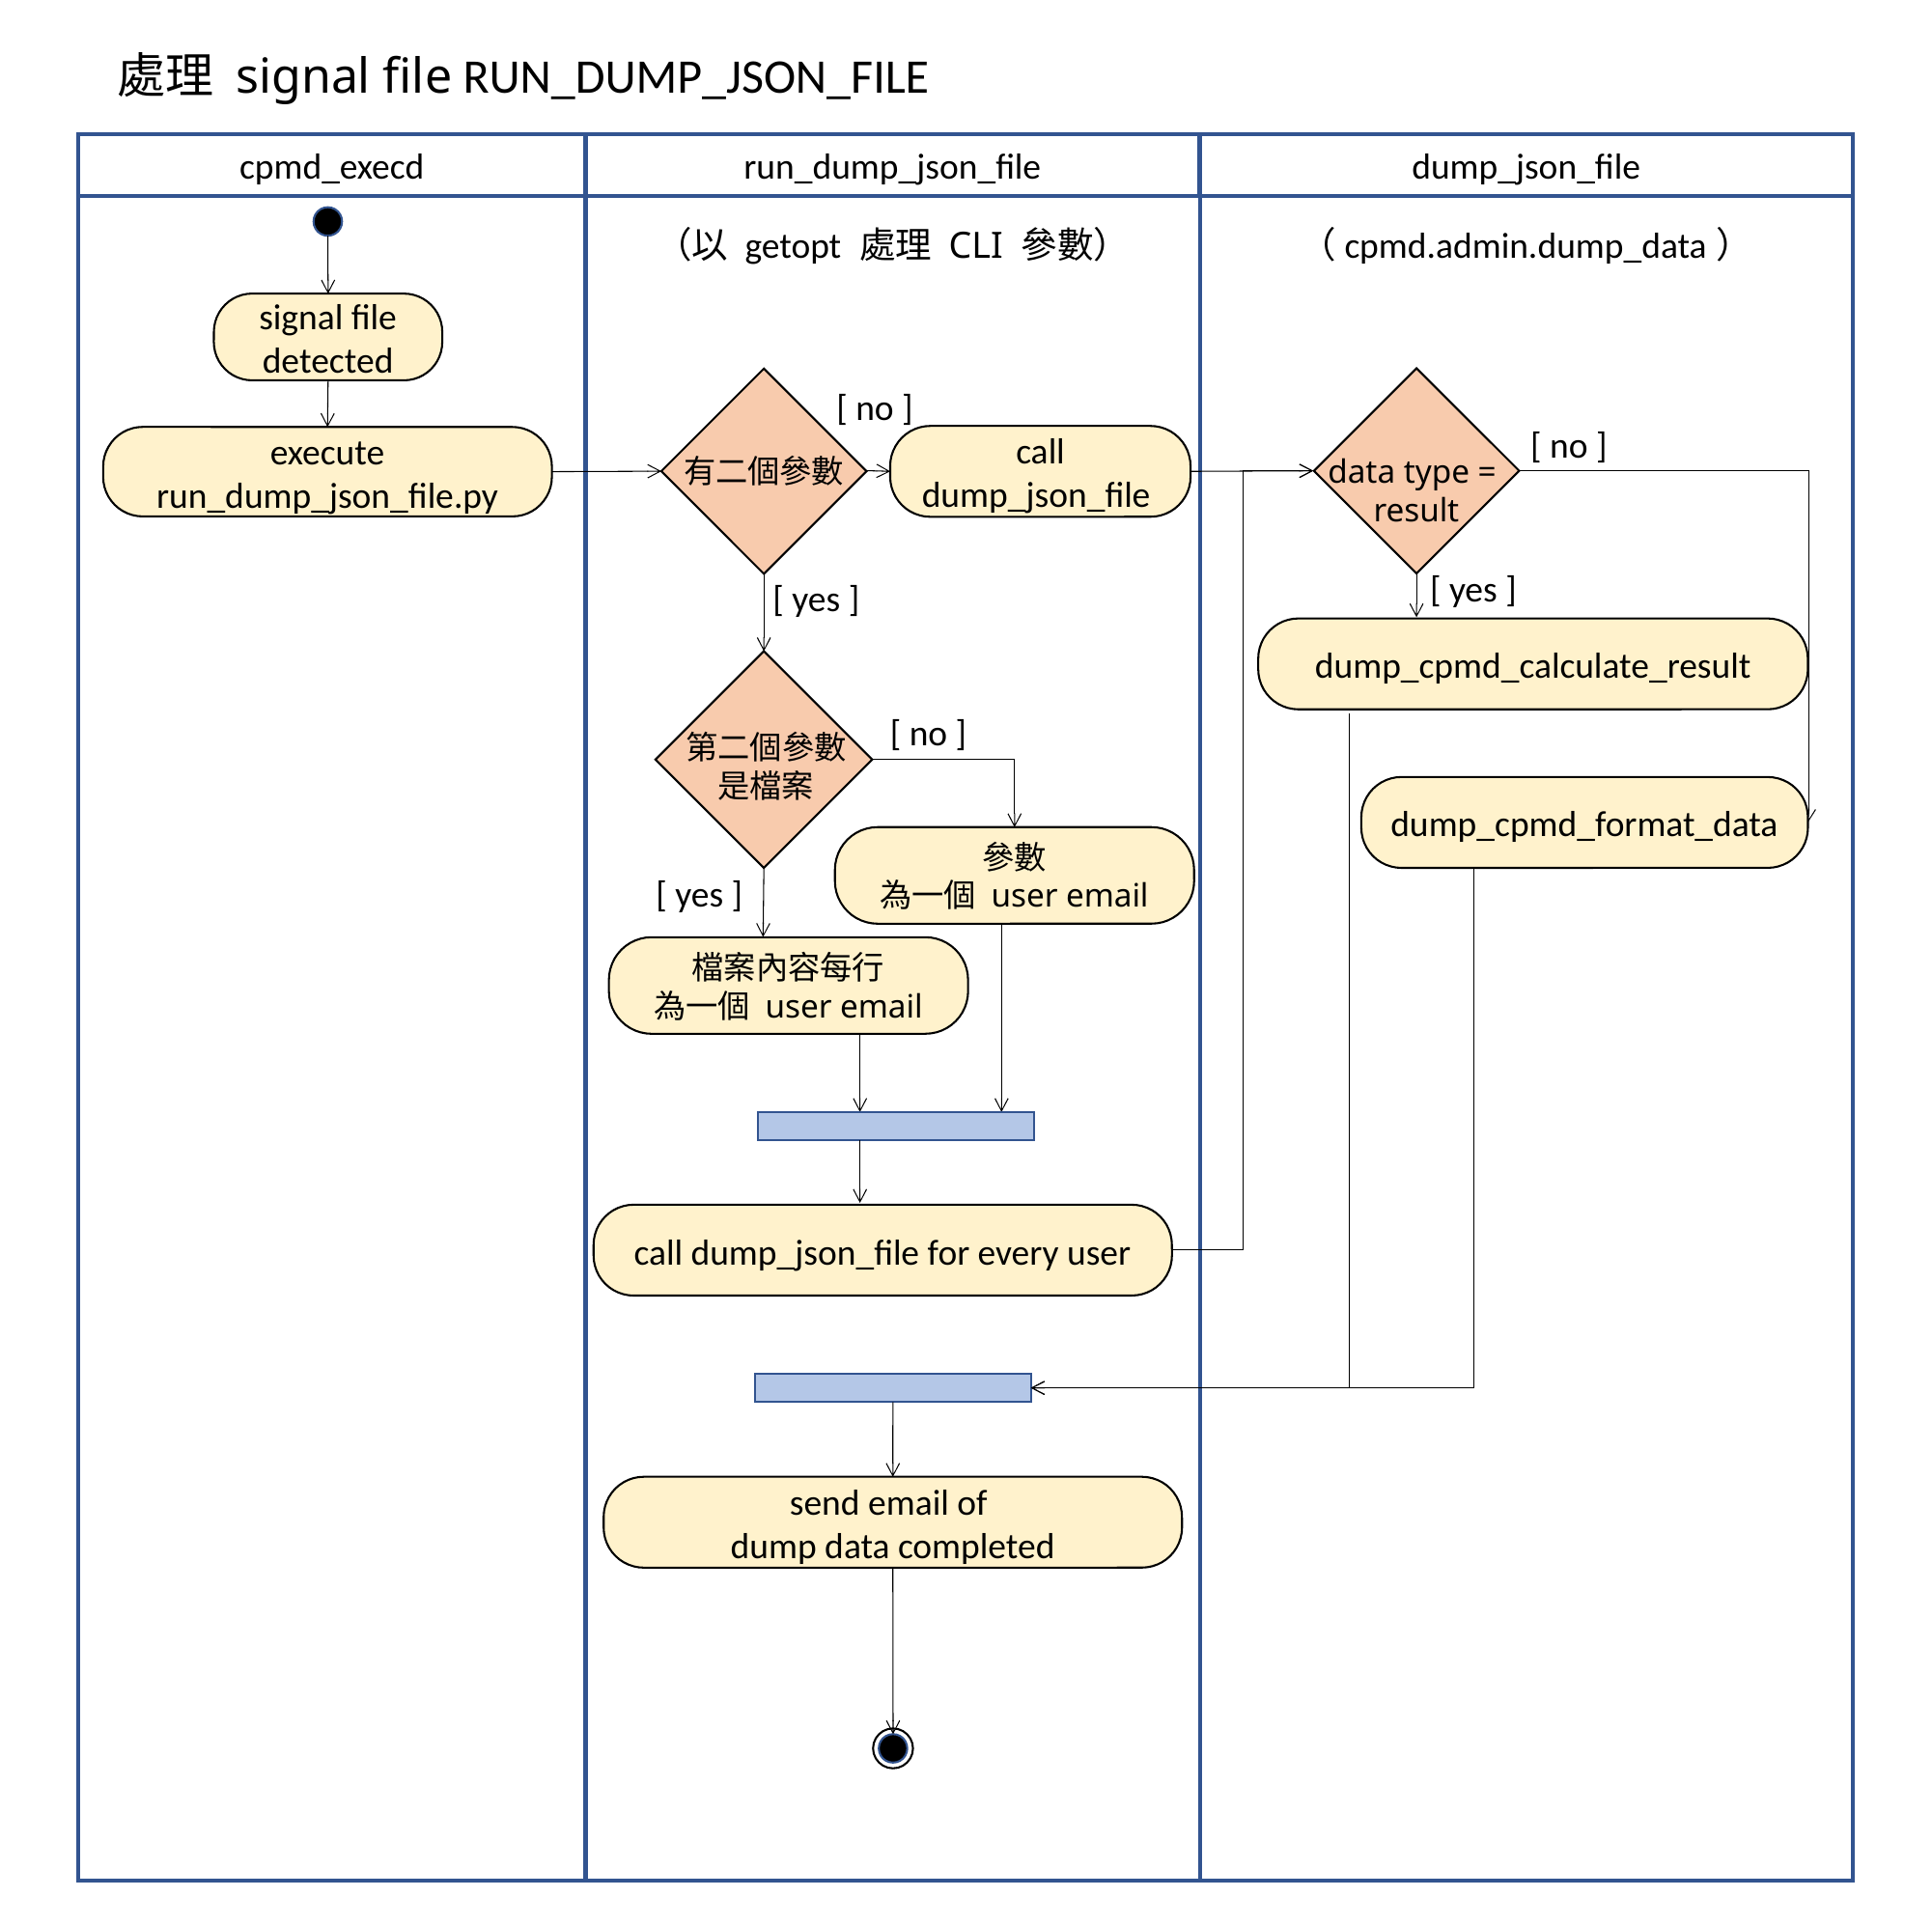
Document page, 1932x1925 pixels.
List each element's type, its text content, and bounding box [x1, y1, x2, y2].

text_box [853, 891, 1527, 1211]
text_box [1309, 368, 1524, 573]
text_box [660, 368, 867, 574]
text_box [78, 133, 585, 1882]
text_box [992, 1211, 1513, 1350]
text_box 處理 signal file RUN_DUMP_JSON_FILE [102, 38, 944, 111]
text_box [873, 1728, 913, 1769]
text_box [1171, 470, 1314, 891]
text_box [1519, 470, 1808, 823]
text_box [655, 651, 873, 868]
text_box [1199, 133, 1853, 1882]
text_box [873, 759, 1015, 827]
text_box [585, 133, 1199, 1882]
